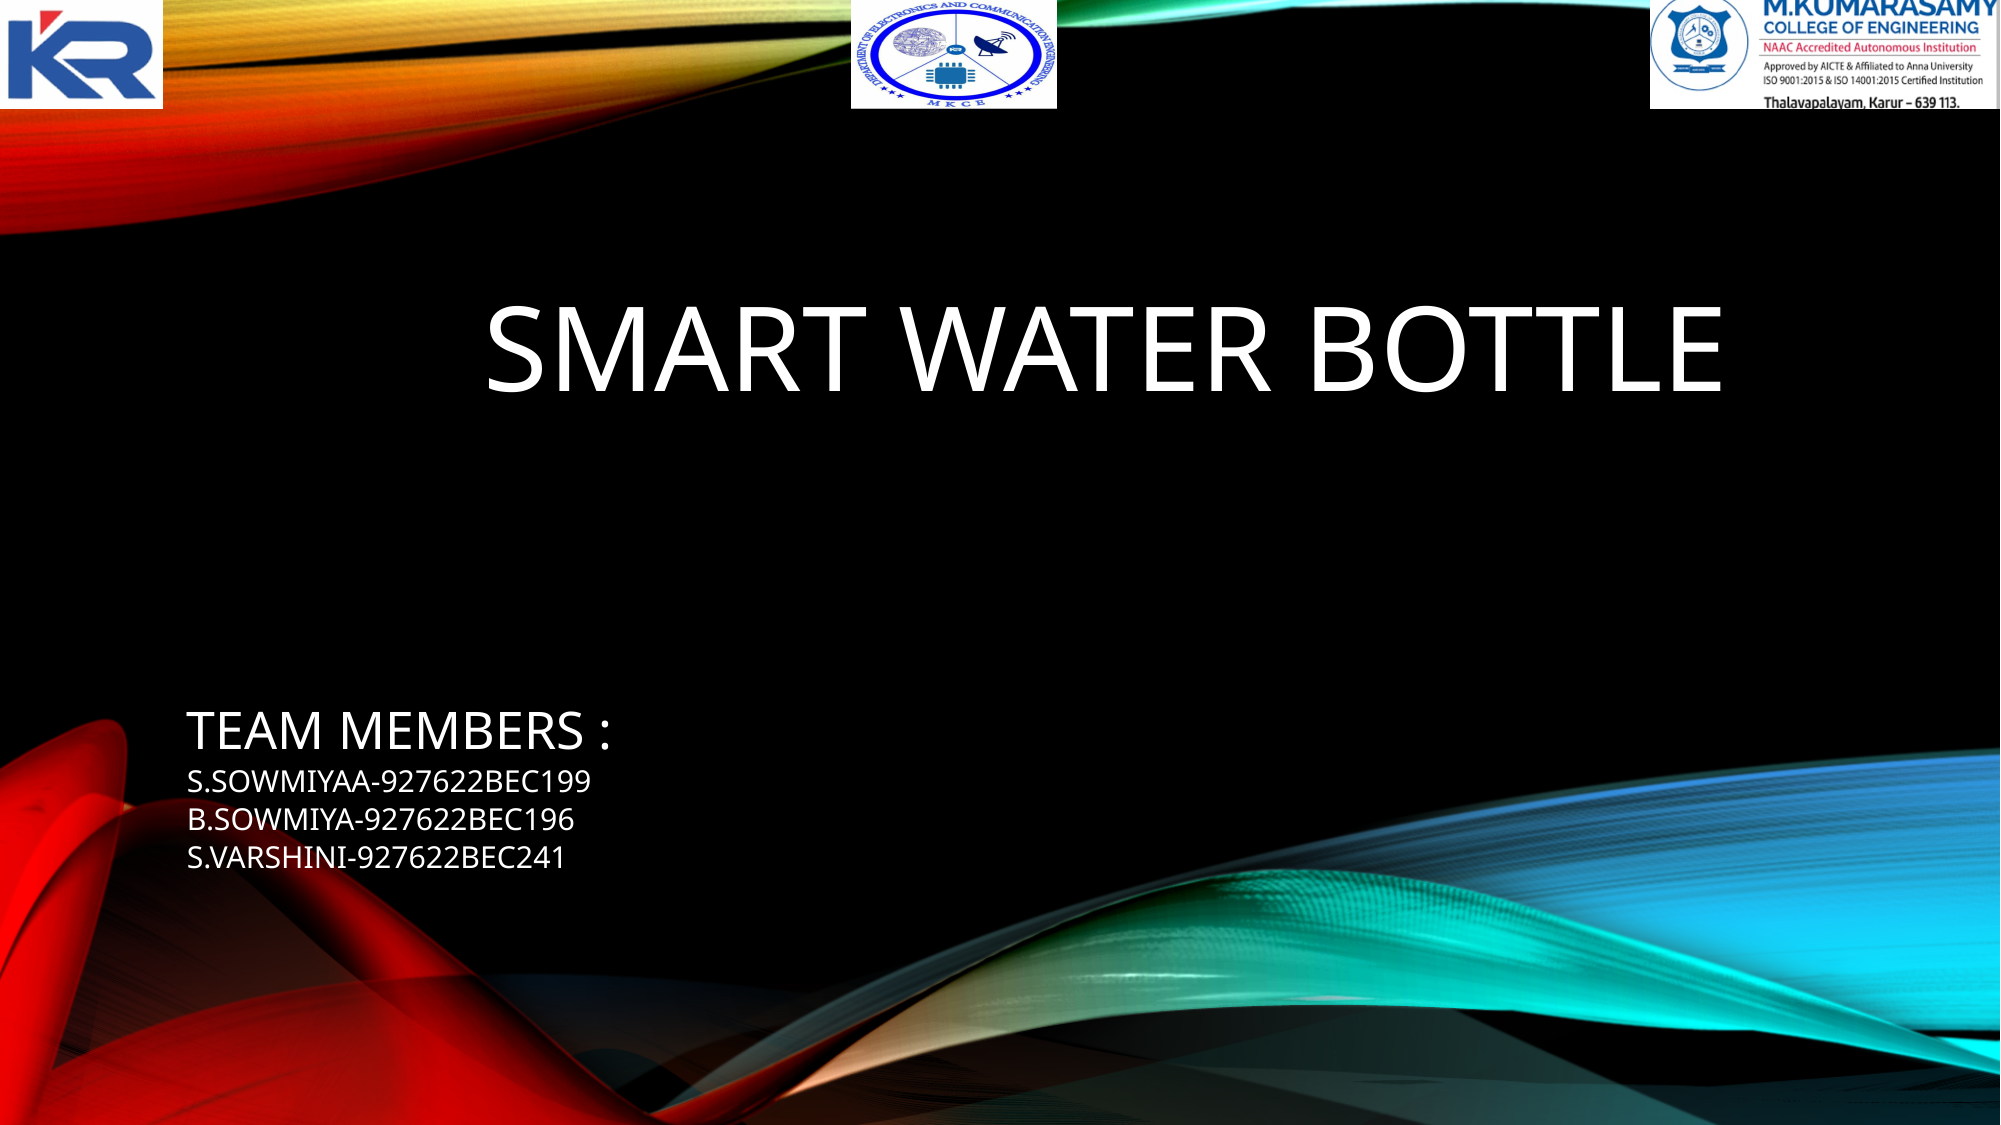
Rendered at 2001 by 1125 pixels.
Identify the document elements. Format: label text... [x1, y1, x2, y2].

picture [0, 0, 2000, 237]
subtitle TEAM MEMBERS : S.SOWMIYAA-927622BEC199 B.SOWMIYA-927622BEC196 S.VARSHINI-927622BEC241 [171, 617, 1977, 1059]
title Smart water bottle [225, 157, 1762, 617]
picture [0, 717, 2000, 1125]
